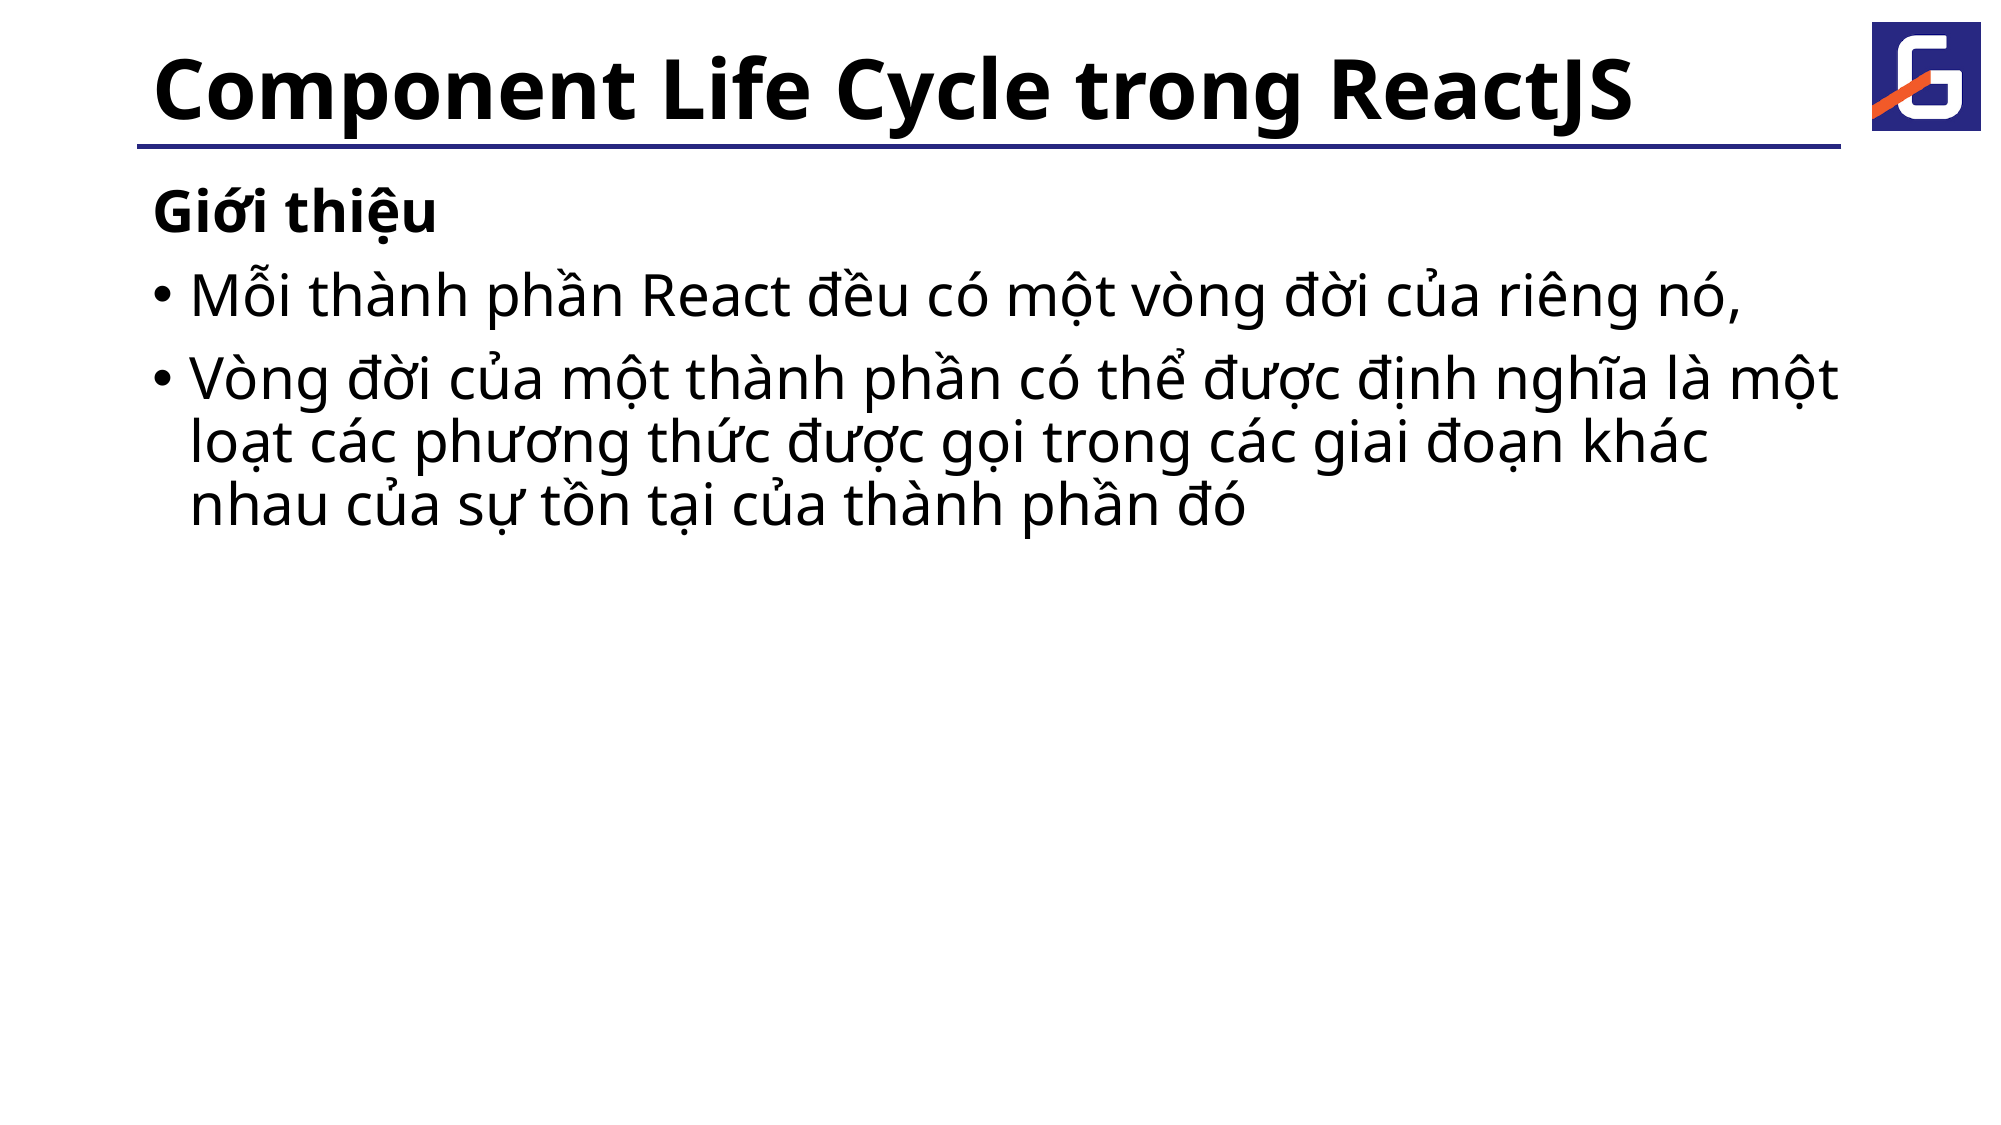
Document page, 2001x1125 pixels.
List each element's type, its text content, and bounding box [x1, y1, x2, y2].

picture [1872, 22, 1981, 131]
list Giới thiệu Mỗi thành phần React đều có một vòng đời của riêng nó, Vòng đời của một thành phần có thể được định nghĩa là một loạt các phương thức được gọi trong các giai đoạn khác nhau của sự tồn tại của thành phần đó [137, 174, 1863, 1061]
title Component Life Cycle trong ReactJS [137, 26, 1863, 160]
